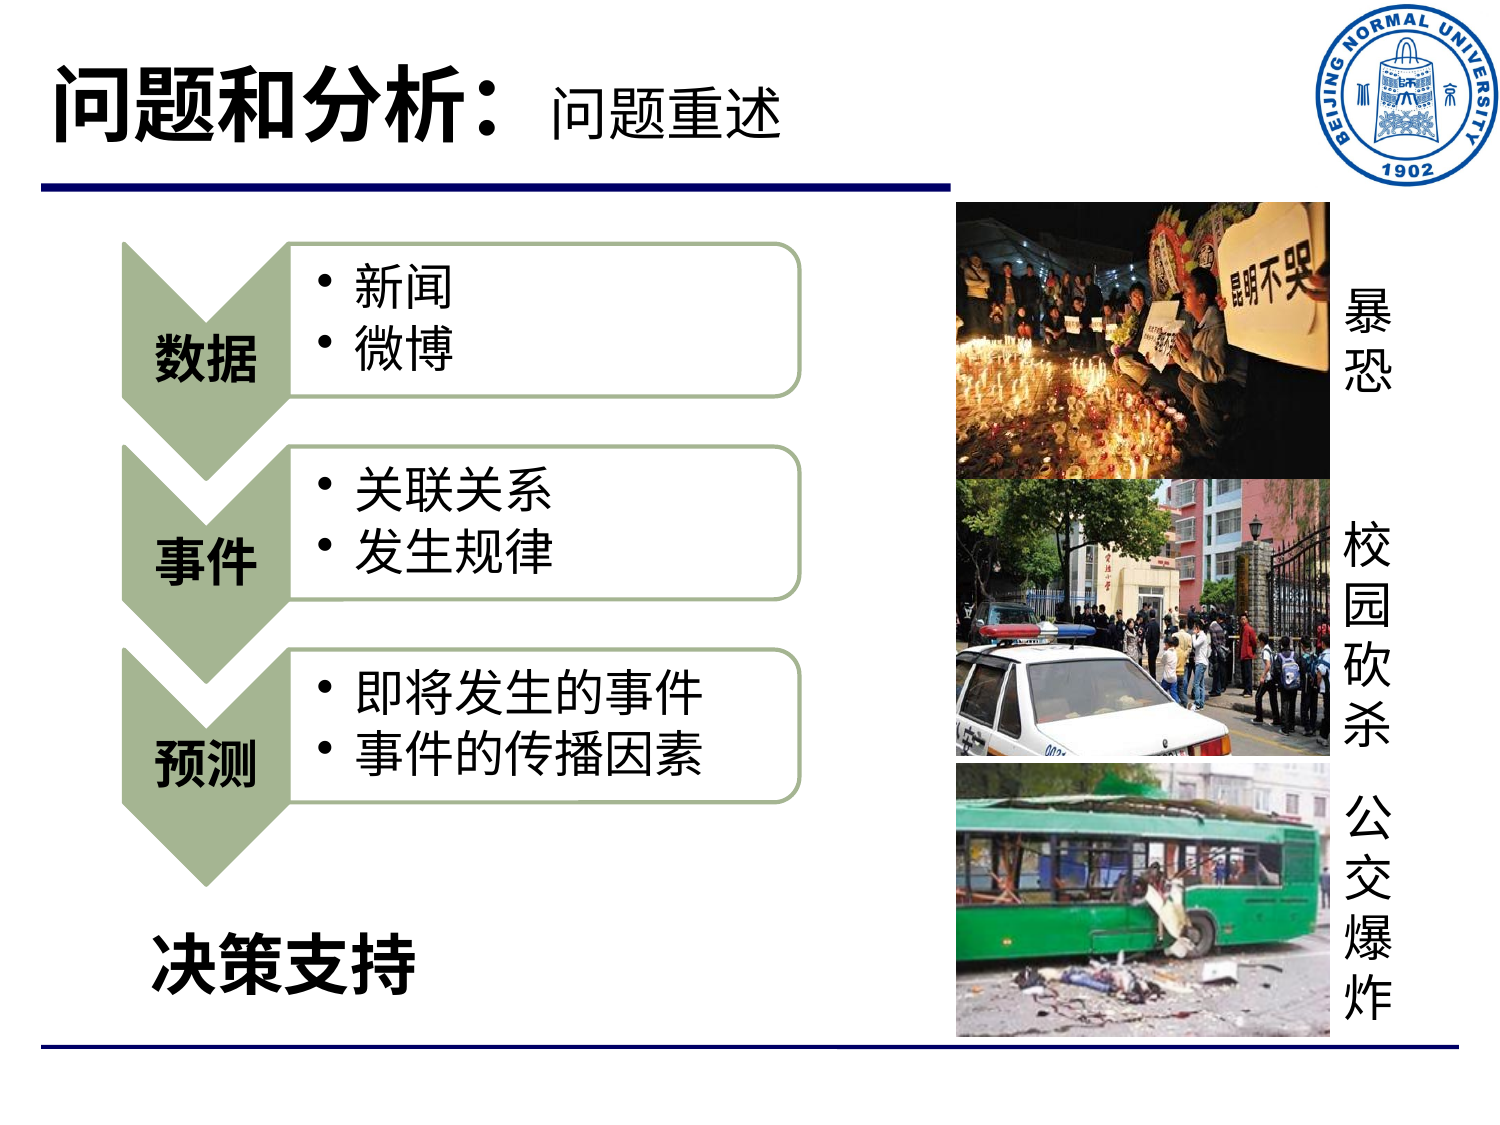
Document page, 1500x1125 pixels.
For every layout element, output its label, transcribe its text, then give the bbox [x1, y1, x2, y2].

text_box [123, 243, 800, 886]
text_box 公交爆炸 [1334, 779, 1406, 1034]
picture [1313, 3, 1500, 188]
picture [956, 762, 1330, 1037]
text_box 暴恐 [1334, 272, 1406, 408]
title 问题和分析：问题重述 [35, 42, 1052, 163]
text_box 校园砍杀 [1332, 505, 1400, 761]
picture [956, 202, 1330, 756]
text_box 决策支持 [135, 915, 502, 1010]
